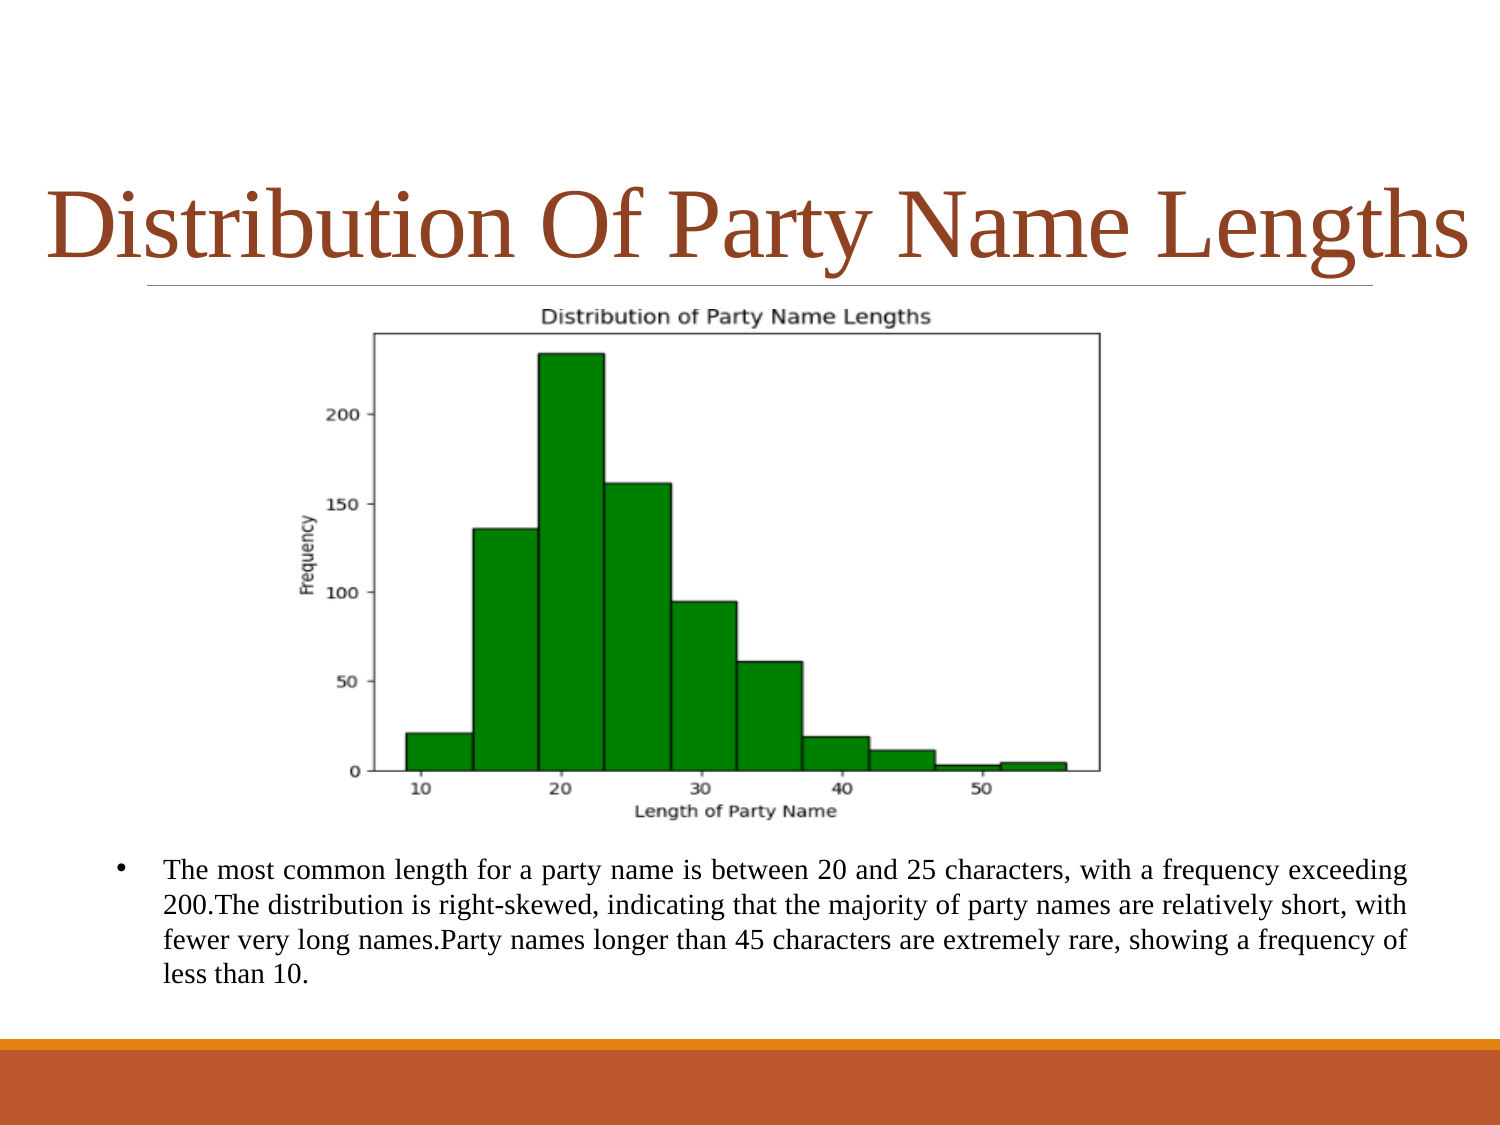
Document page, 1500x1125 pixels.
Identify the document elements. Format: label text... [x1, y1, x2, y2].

picture [272, 309, 1169, 844]
title Distribution Of Party Name Lengths [16, 47, 1500, 285]
text_box The most common length for a party name is between 20 and 25 characters, with a frequency exceeding 200.The distribution is right-skewed, indicating that the majority of party names are relatively short, with fewer very long names.Party names longer than 45 characters are extremely rare, showing a frequency of less than 10. [101, 842, 1425, 998]
